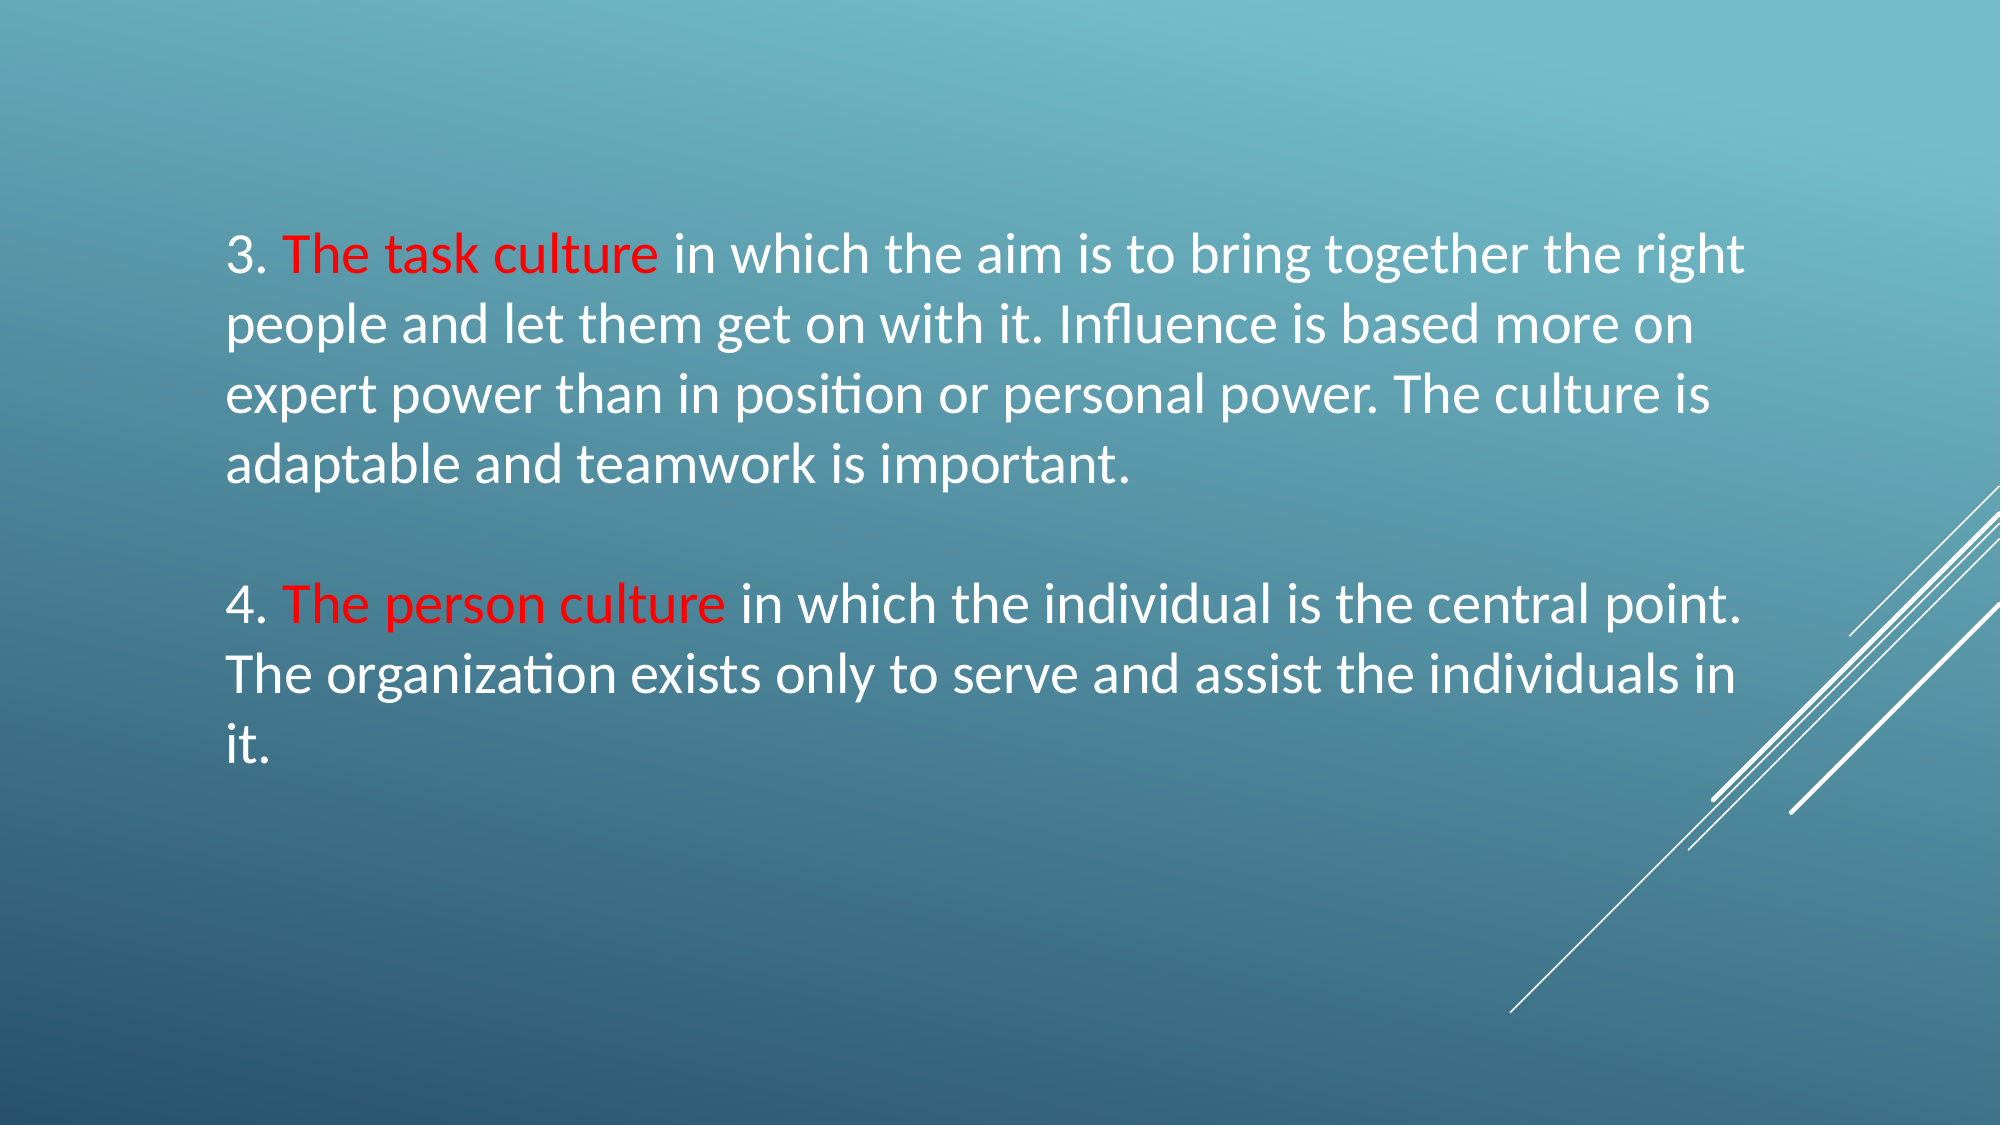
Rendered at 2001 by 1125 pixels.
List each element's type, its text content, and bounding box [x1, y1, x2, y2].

text_box 3. The task culture in which the aim is to bring together the right people and let them get on with it. Influence is based more on expert power than in position or personal power. The culture is adaptable and teamwork is important. 4. The person culture in which the individual is the central point. The organization exists only to serve and assist the individuals in it. [210, 207, 1762, 783]
